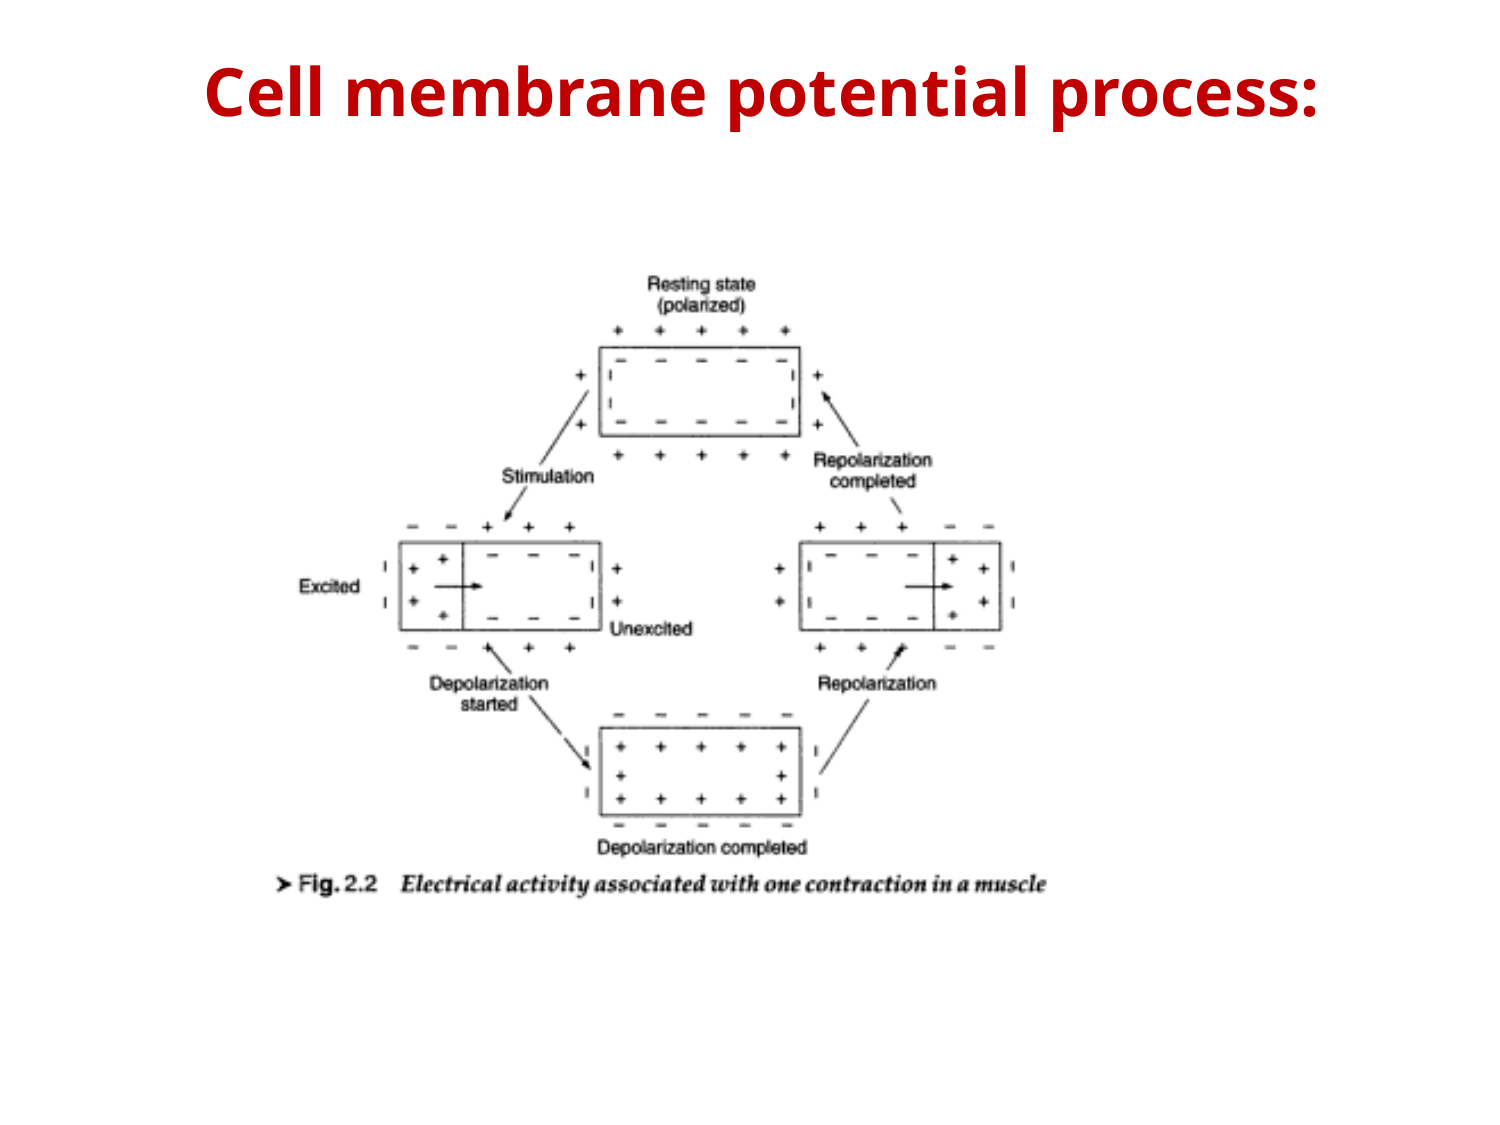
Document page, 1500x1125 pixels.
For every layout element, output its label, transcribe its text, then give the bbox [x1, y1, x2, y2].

picture [262, 249, 1063, 919]
title Cell membrane potential process: [188, 37, 1468, 138]
